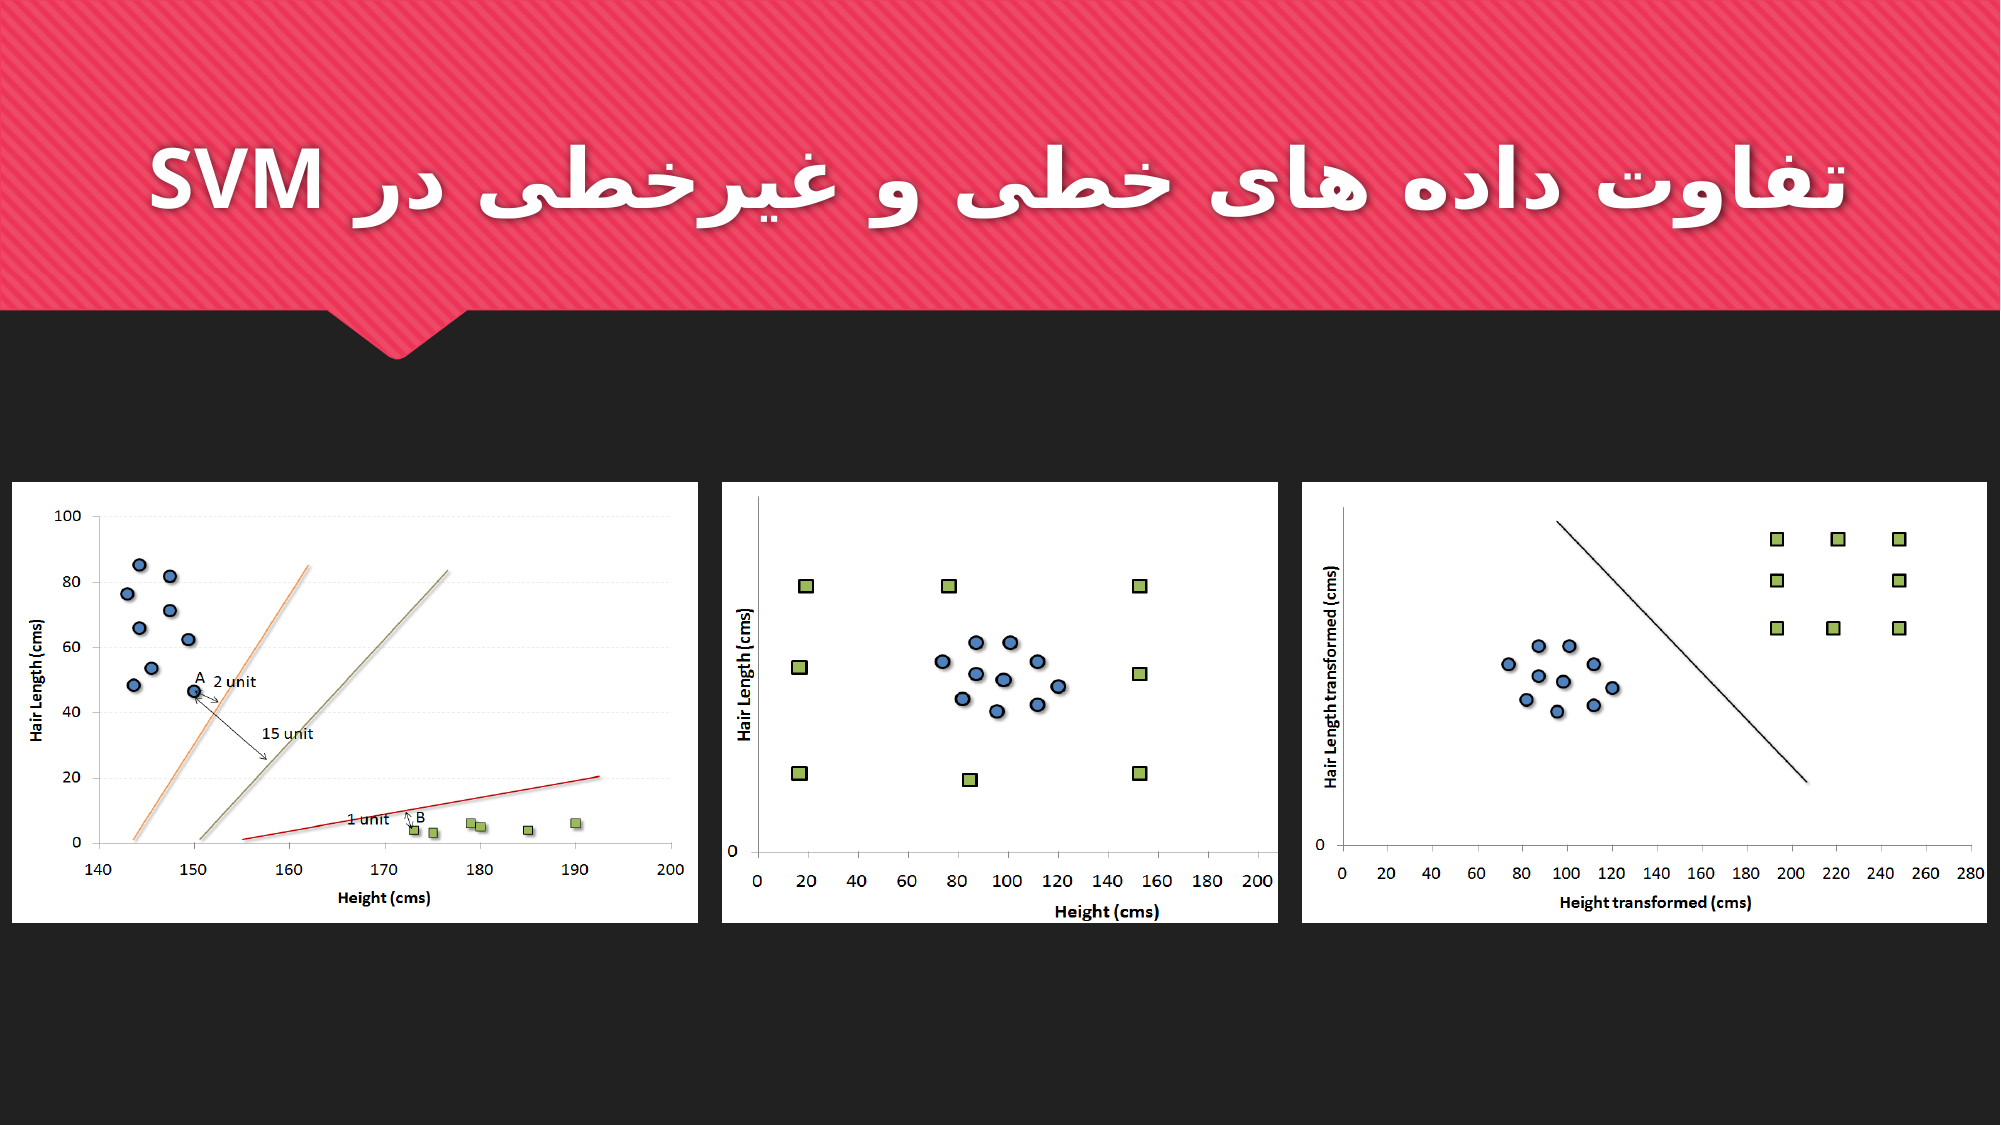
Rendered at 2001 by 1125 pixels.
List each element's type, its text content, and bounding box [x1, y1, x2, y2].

title تفاوت داده های خطی و غیرخطی در SVM [132, 73, 1868, 233]
picture [722, 481, 1278, 923]
picture [12, 481, 698, 923]
picture [1302, 481, 1988, 923]
